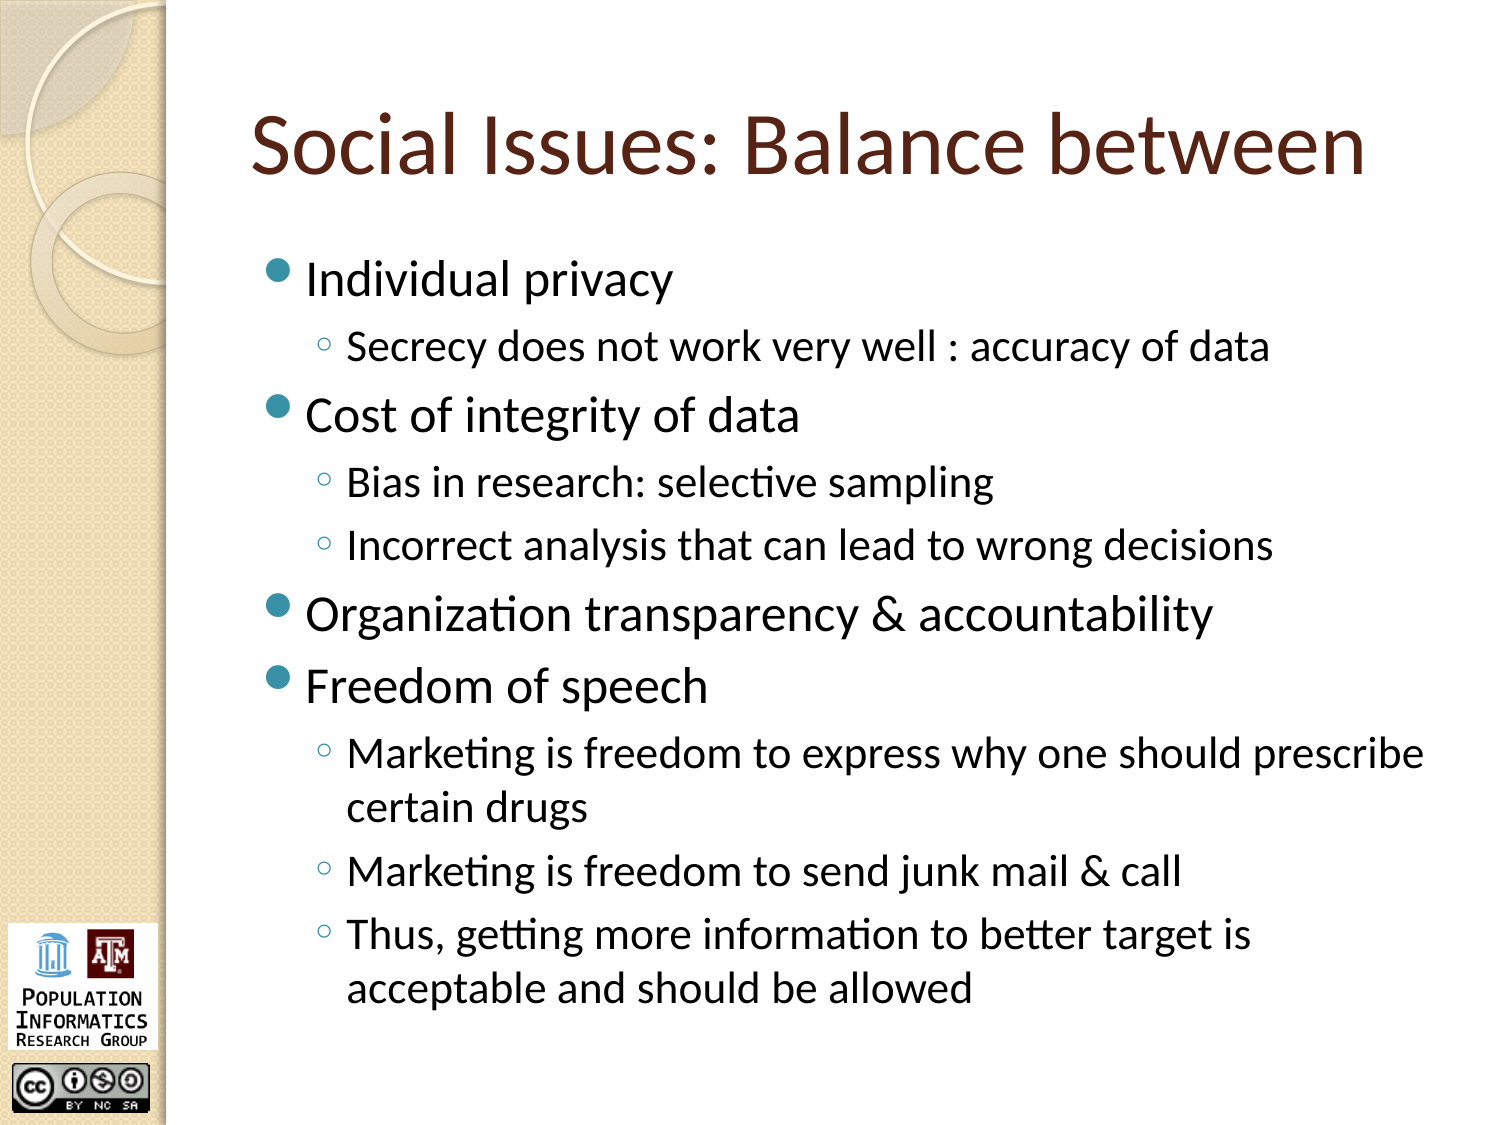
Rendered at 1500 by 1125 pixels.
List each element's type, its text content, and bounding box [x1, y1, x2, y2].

title Social Issues: Balance between [235, 45, 1466, 233]
list Individual privacy Secrecy does not work very well : accuracy of data Cost of integrity of data Bias in research: selective sampling Incorrect analysis that can lead to wrong decisions Organization transparency & accountability Freedom of speech Marketing is freedom to express why one should prescribe certain drugs Marketing is freedom to send junk mail & call Thus, getting more information to better target is acceptable and should be allowed [235, 237, 1466, 1025]
picture [8, 923, 158, 1050]
picture [12, 1063, 150, 1113]
